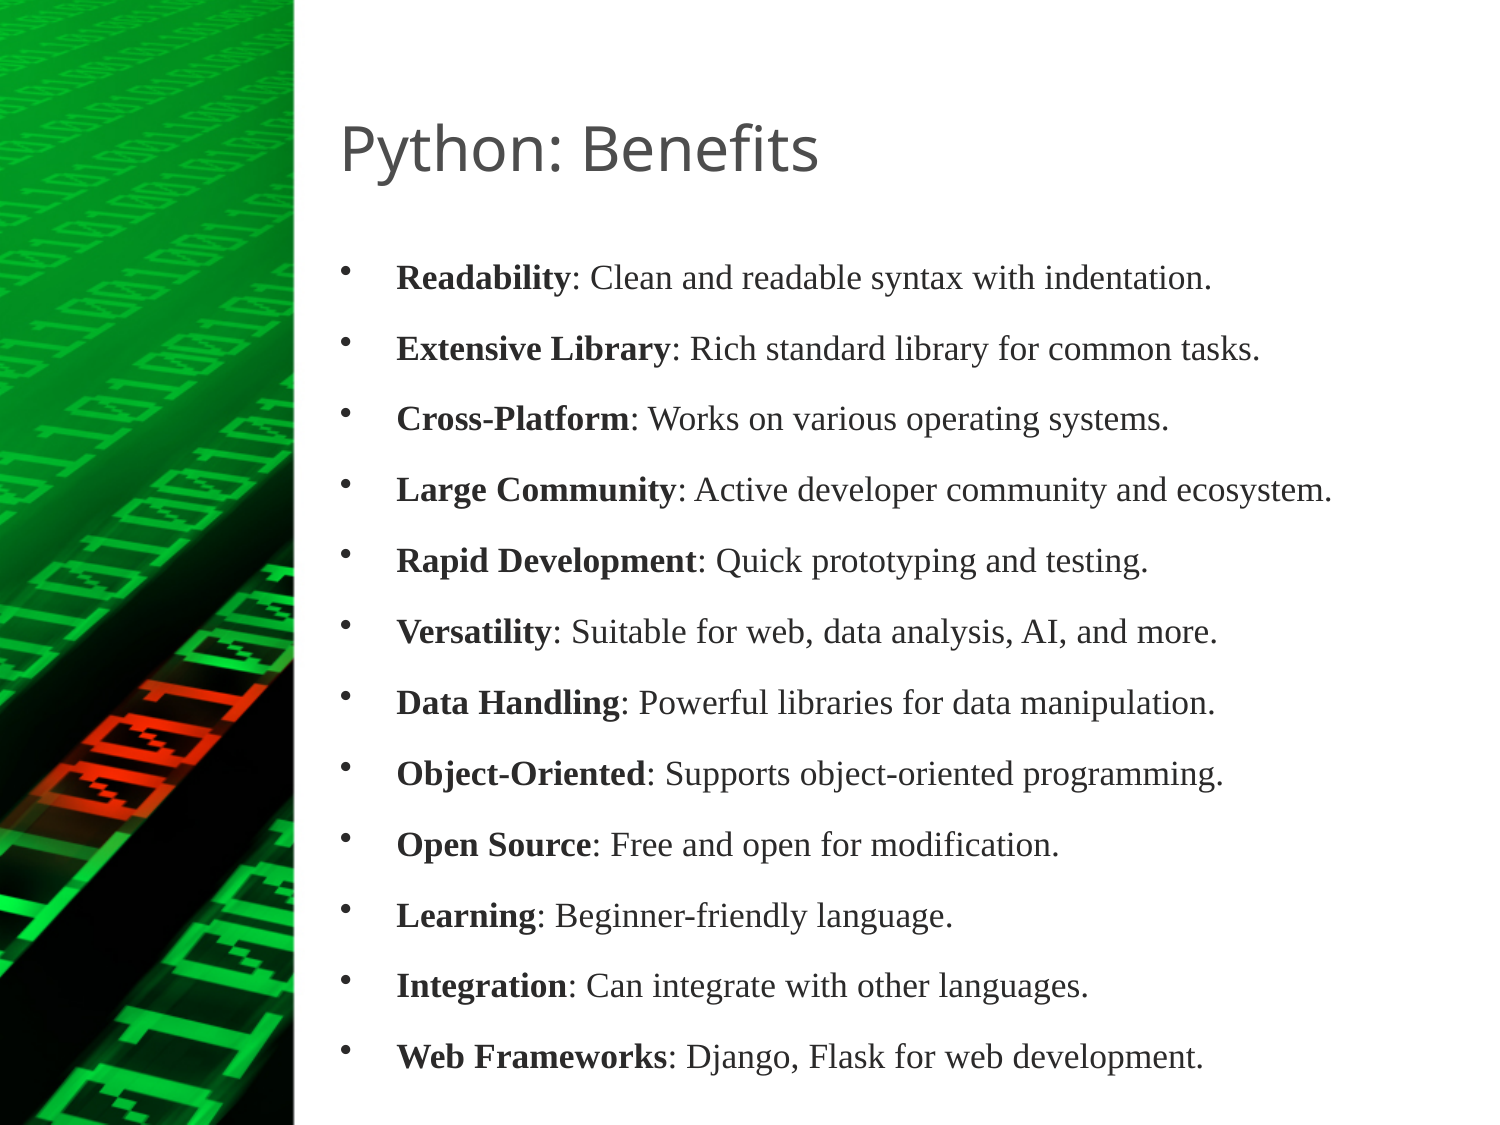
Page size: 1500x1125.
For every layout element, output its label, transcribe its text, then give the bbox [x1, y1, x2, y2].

title Python: Benefits [324, 87, 1463, 205]
picture [0, 0, 1500, 1125]
list Readability: Clean and readable syntax with indentation. Extensive Library: Rich standard library for common tasks. Cross-Platform: Works on various operating systems. Large Community: Active developer community and ecosystem. Rapid Development: Quick prototyping and testing. Versatility: Suitable for web, data analysis, AI, and more. Data Handling: Powerful libraries for data manipulation. Object-Oriented: Supports object-oriented programming. Open Source: Free and open for modification. Learning: Beginner-friendly language. Integration: Can integrate with other languages. Web Frameworks: Django, Flask for web development. [324, 224, 1463, 1063]
